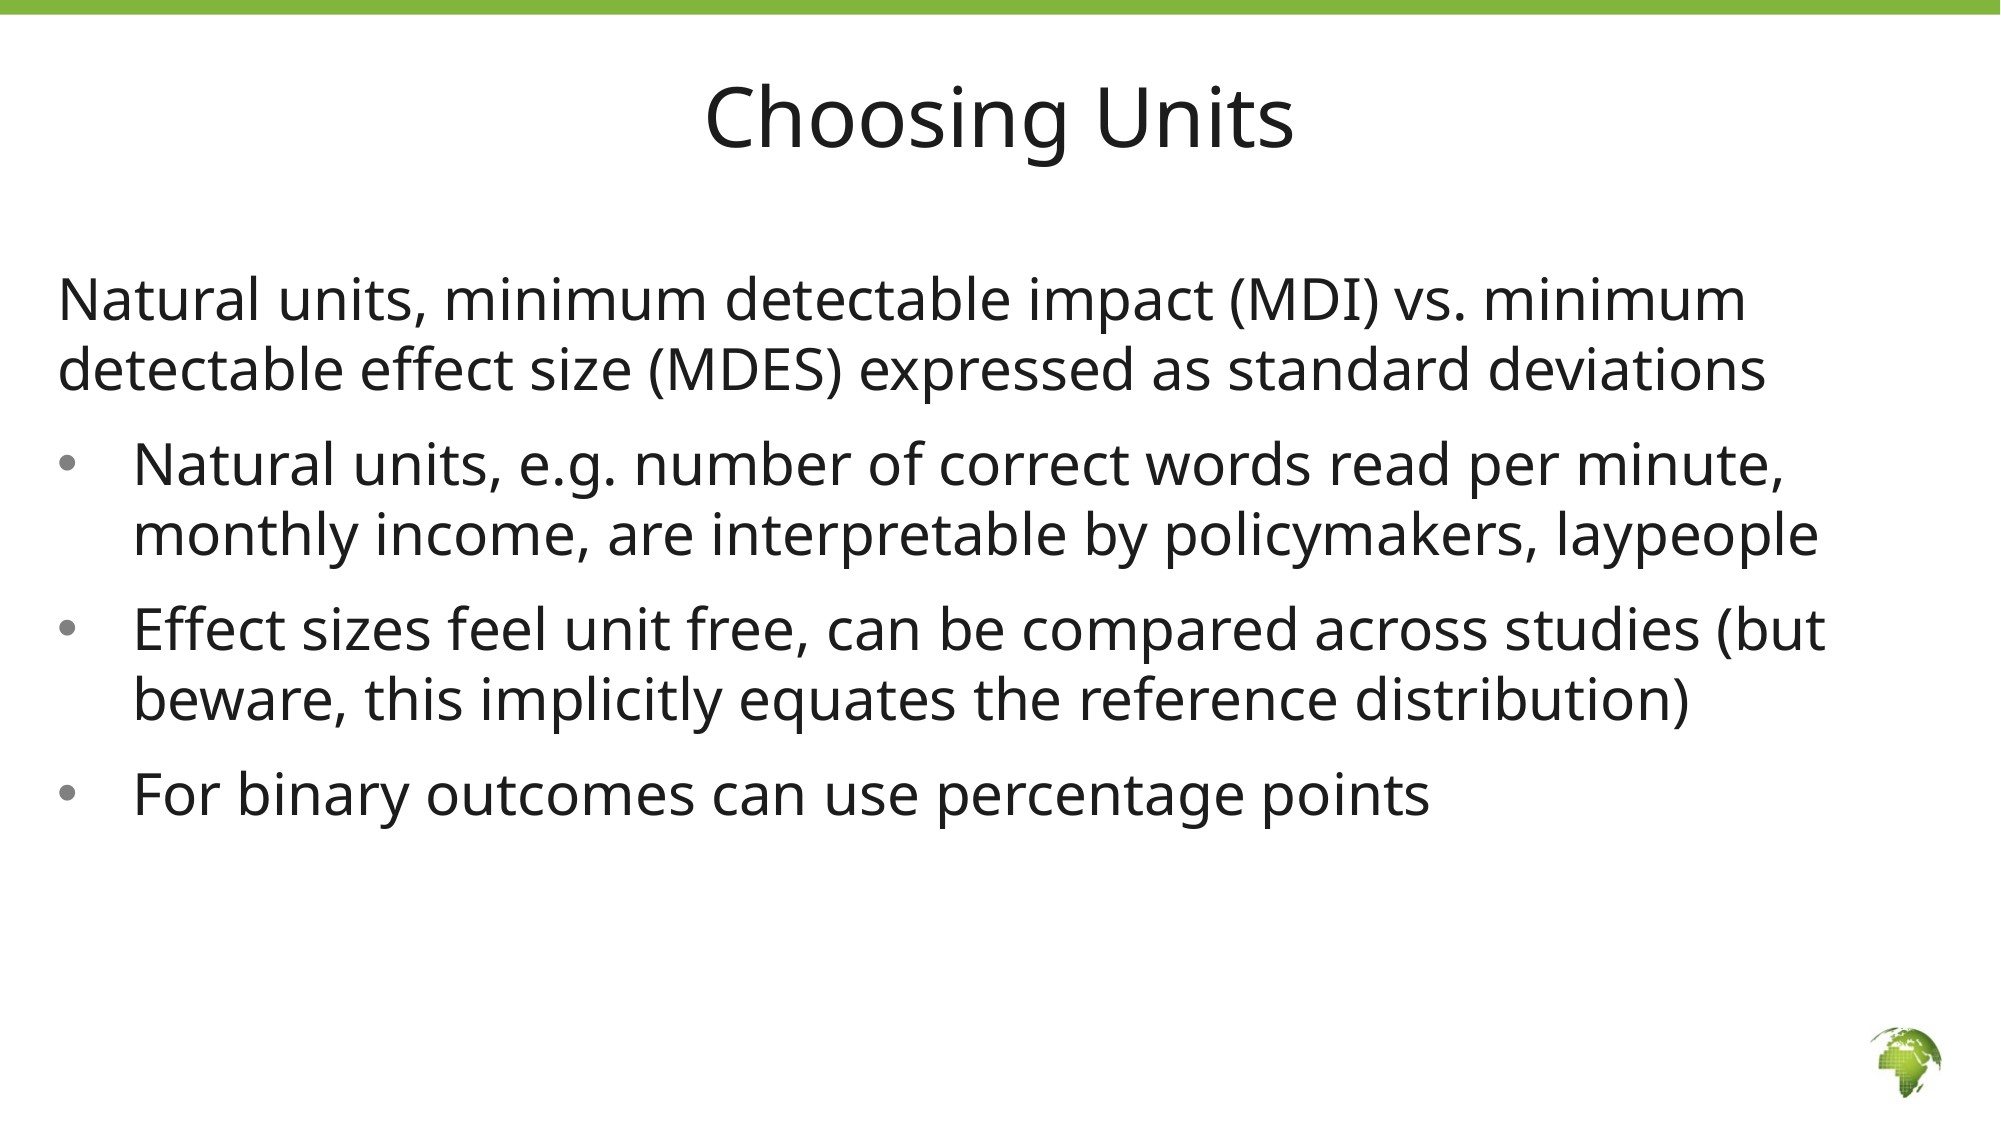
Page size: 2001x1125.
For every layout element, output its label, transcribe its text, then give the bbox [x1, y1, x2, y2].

title Choosing Units [55, 14, 1945, 164]
list Natural units, minimum detectable impact (MDI) vs. minimum detectable effect size (MDES) expressed as standard deviations Natural units, e.g. number of correct words read per minute, monthly income, are interpretable by policymakers, laypeople Effect sizes feel unit free, can be compared across studies (but beware, this implicitly equates the reference distribution) For binary outcomes can use percentage points [55, 262, 1945, 1021]
picture [1870, 1027, 1942, 1098]
